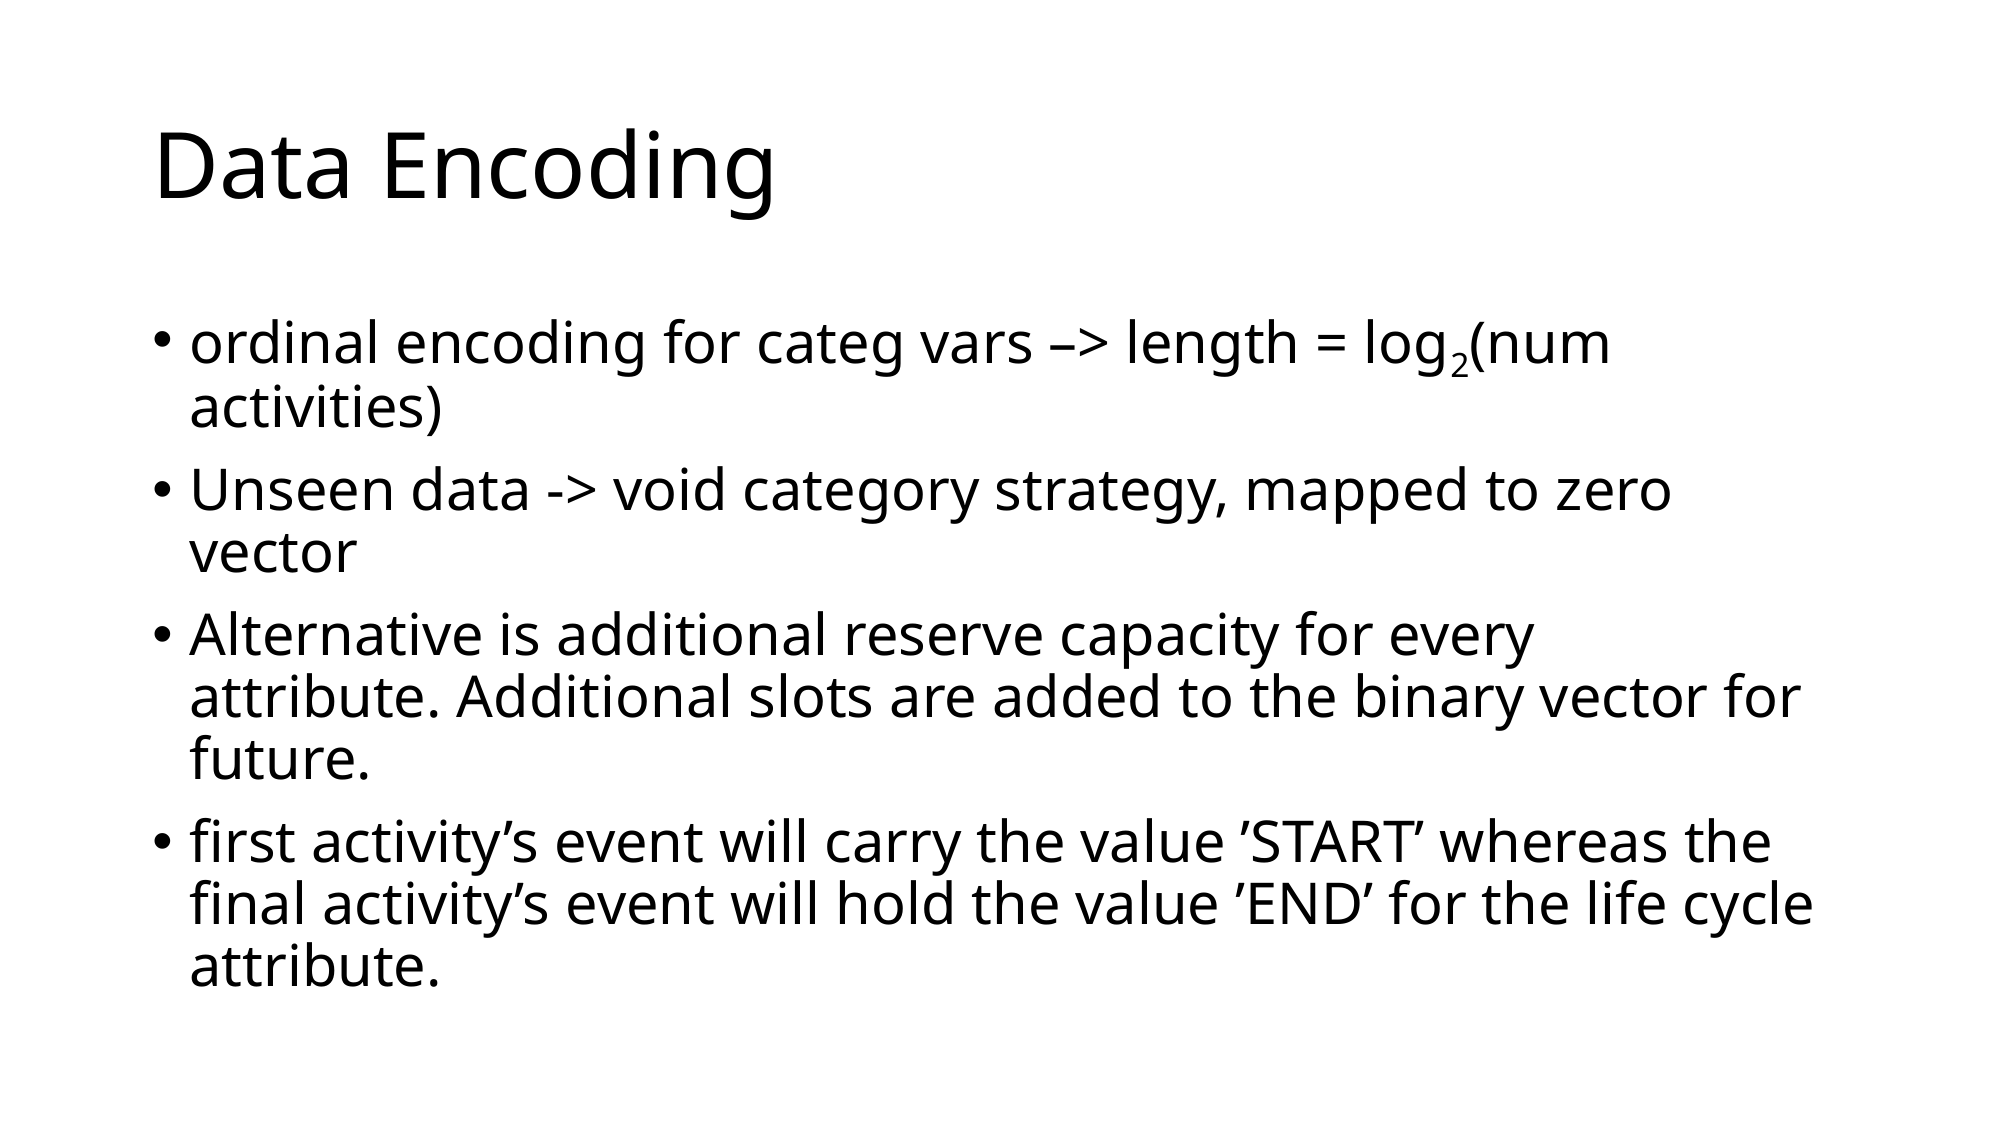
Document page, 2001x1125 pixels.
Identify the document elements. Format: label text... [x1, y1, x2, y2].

title Data Encoding [137, 59, 1863, 278]
list ordinal encoding for categ vars –> length = log2(num activities) Unseen data -> void category strategy, mapped to zero vector Alternative is additional reserve capacity for every attribute. Additional slots are added to the binary vector for future. first activity’s event will carry the value ’START’ whereas the final activity’s event will hold the value ’END’ for the life cycle attribute. [137, 299, 1863, 1014]
